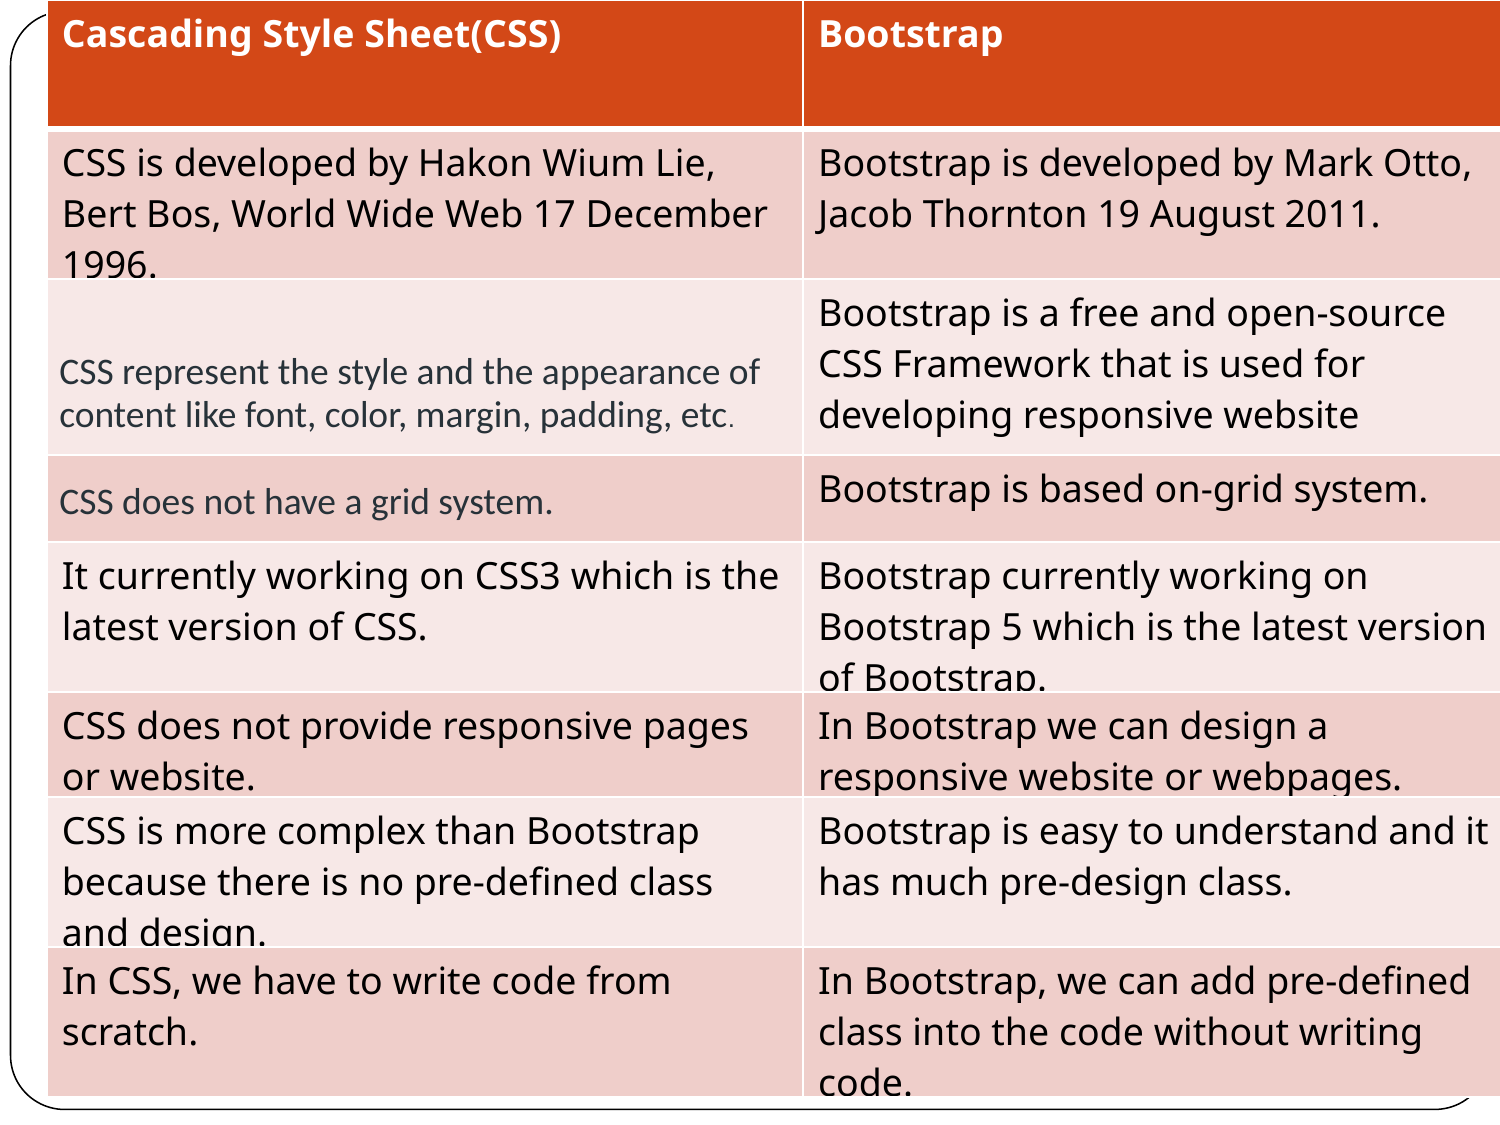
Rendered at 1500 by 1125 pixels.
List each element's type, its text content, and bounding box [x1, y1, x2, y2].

table_cell In Bootstrap we can design a responsive website or webpages. [804, 693, 1500, 796]
table_cell Bootstrap currently working on Bootstrap 5 which is the latest version of Bootstrap. [804, 543, 1500, 691]
table_cell CSS is more complex than Bootstrap because there is no pre-defined class and design. [48, 798, 802, 946]
table_cell It currently working on CSS3 which is the latest version of CSS. [48, 543, 802, 691]
table_cell CSS is developed by Hakon Wium Lie, Bert Bos, World Wide Web 17 December 1996. [48, 132, 802, 278]
table_header Cascading Style Sheet(CSS) [48, 1, 802, 126]
table_cell CSS represent the style and the appearance of content like font, color, margin, padding, etc. [48, 280, 802, 454]
table_header Bootstrap [804, 1, 1500, 126]
table_cell Bootstrap is easy to understand and it has much pre-design class. [804, 798, 1500, 946]
table_cell Bootstrap is based on-grid system. [804, 456, 1500, 541]
table_cell In Bootstrap, we can add pre-defined class into the code without writing code. [804, 948, 1500, 1096]
table_cell Bootstrap is developed by Mark Otto, Jacob Thornton 19 August 2011. [804, 132, 1500, 278]
table_cell CSS does not have a grid system. [48, 456, 802, 541]
table_cell In CSS, we have to write code from scratch. [48, 948, 802, 1096]
table_cell Bootstrap is a free and open-source CSS Framework that is used for developing responsive website [804, 280, 1500, 454]
table_cell CSS does not provide responsive pages or website. [48, 693, 802, 796]
